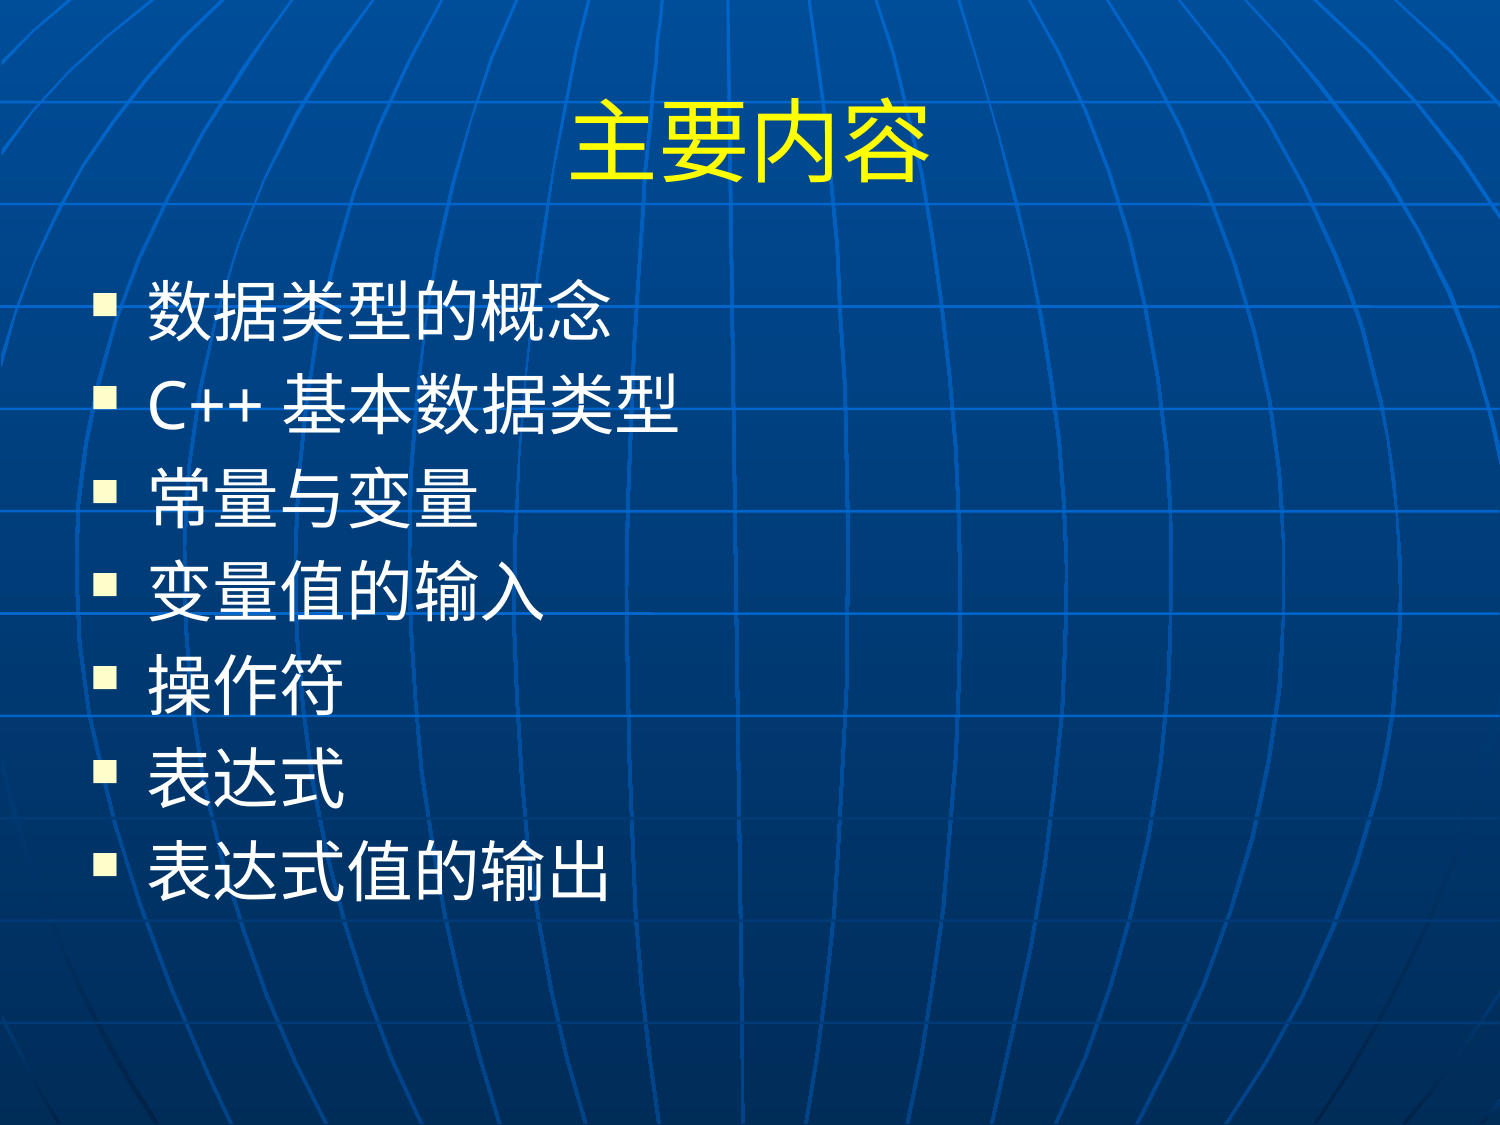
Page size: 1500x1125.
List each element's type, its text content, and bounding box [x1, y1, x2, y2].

list 数据类型的概念 C++基本数据类型 常量与变量 变量值的输入 操作符 表达式 表达式值的输出 [75, 262, 1425, 1006]
title 主要内容 [75, 45, 1425, 233]
